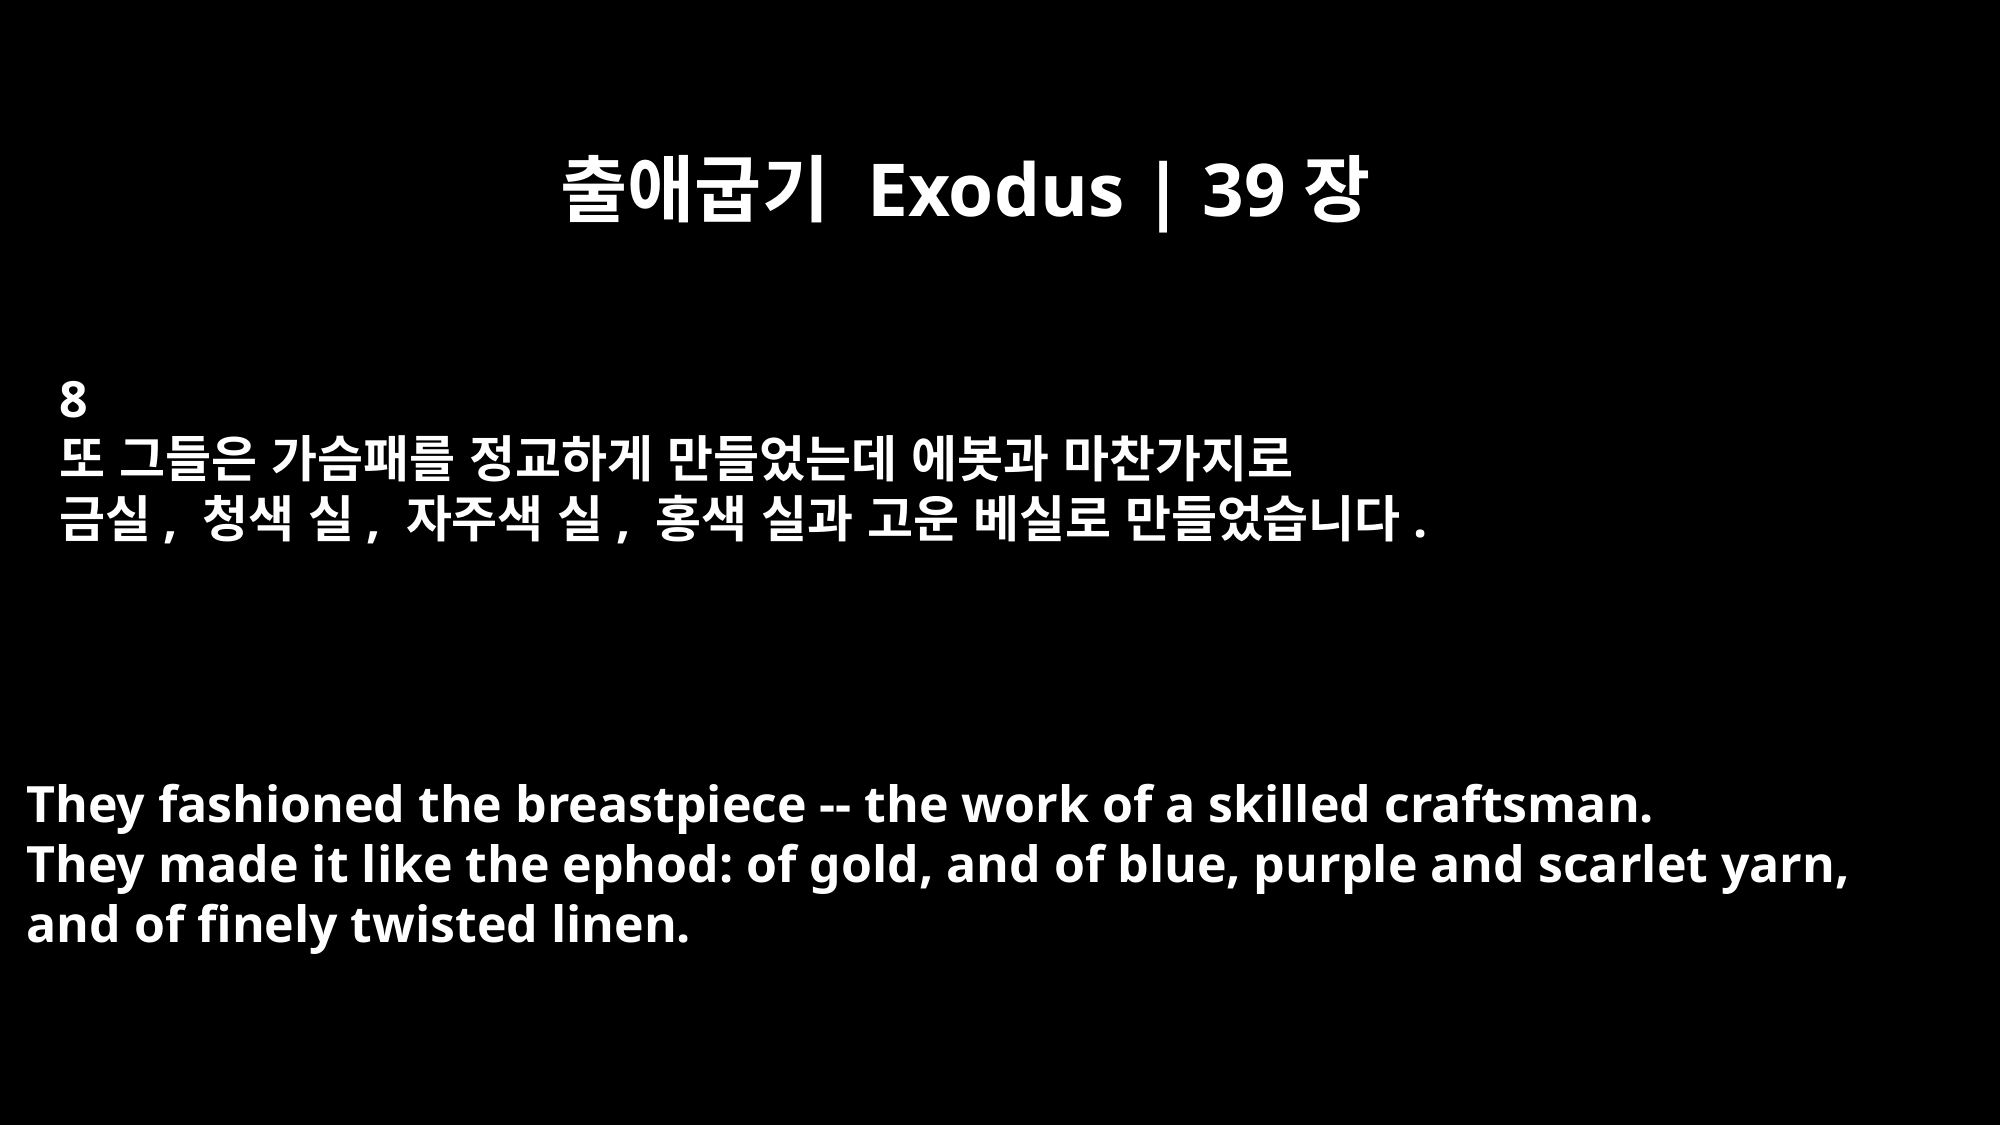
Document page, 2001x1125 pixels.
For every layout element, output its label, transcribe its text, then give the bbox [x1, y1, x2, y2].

text_box They fashioned the breastpiece -- the work of a skilled craftsman. They made it like the ephod: of gold, and of blue, purple and scarlet yarn, and of finely twisted linen. [11, 764, 1879, 960]
text_box 8 또 그들은 가슴패를 정교하게 만들었는데 에봇과 마찬가지로 금실, 청색 실, 자주색 실, 홍색 실과 고운 베실로 만들었습니다. [44, 359, 1443, 555]
text_box 출애굽기 Exodus | 39장 [545, 136, 1387, 239]
